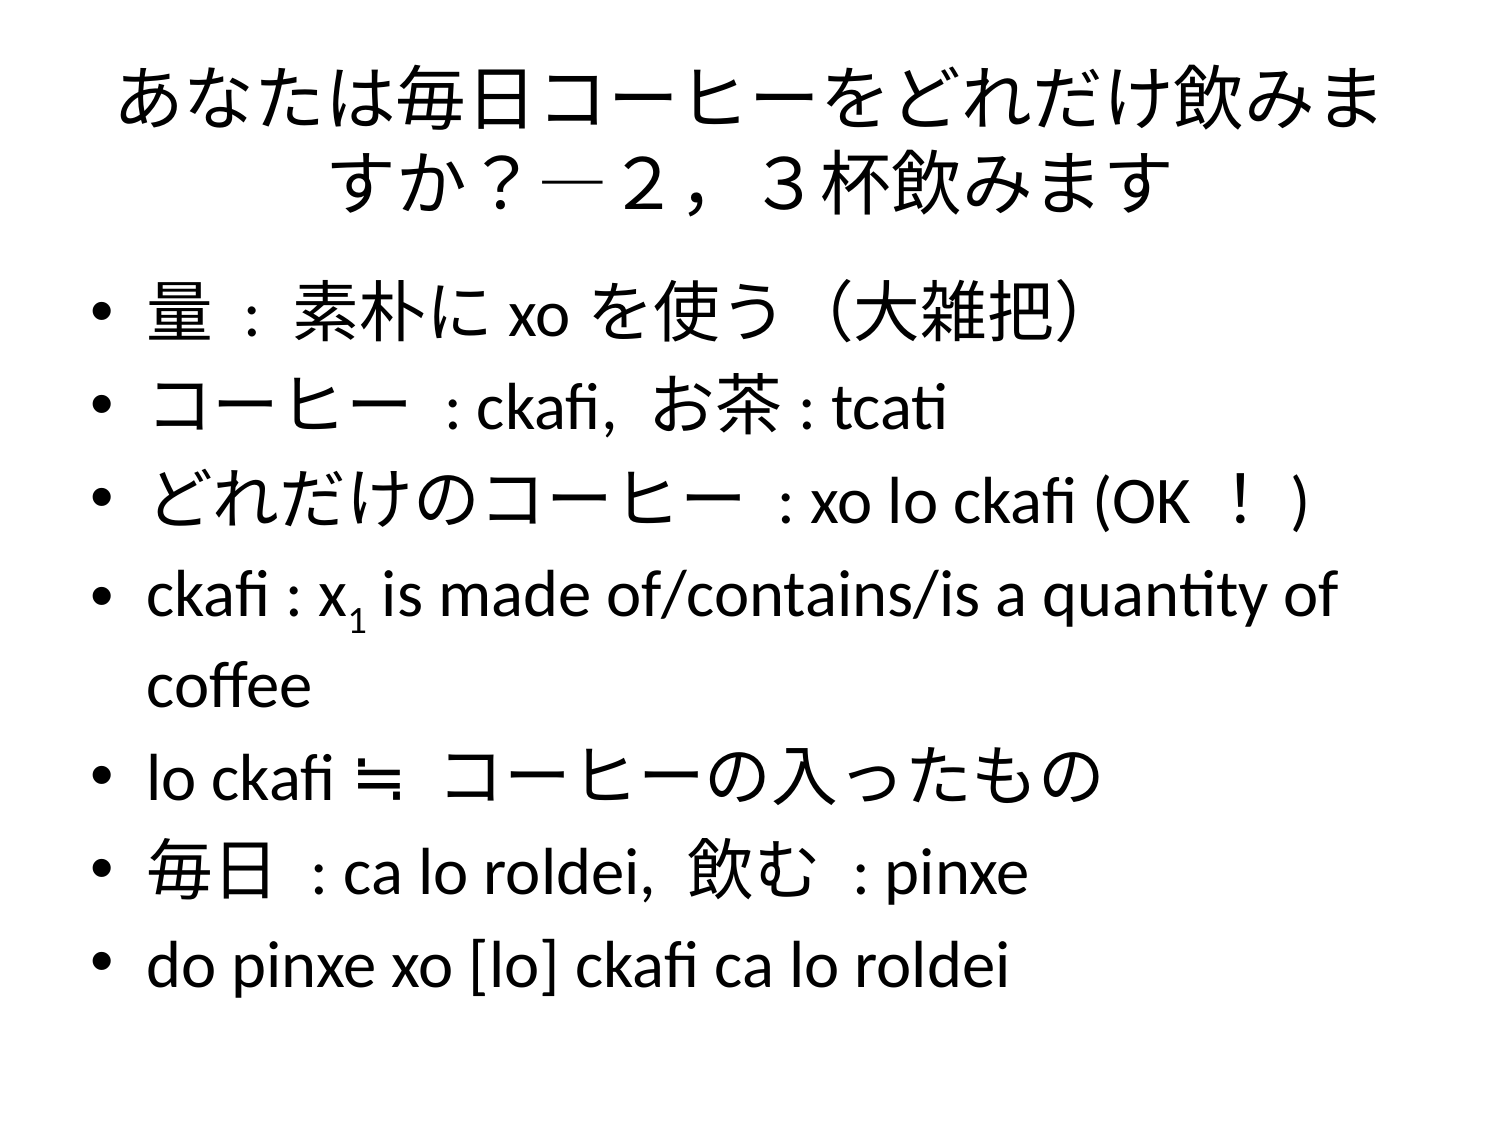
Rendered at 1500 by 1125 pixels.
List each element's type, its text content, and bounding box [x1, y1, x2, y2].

list 量 : 素朴にxoを使う（大雑把） コーヒー : ckafi, お茶: tcati どれだけのコーヒー : xo lo ckafi (OK！) ckafi : x1 is made of/contains/is a quantity of coffee lo ckafi ≒ コーヒーの入ったもの 毎日 : ca lo roldei, 飲む : pinxe do pinxe xo [lo] ckafi ca lo roldei [75, 262, 1447, 1083]
title あなたは毎日コーヒーをどれだけ飲みますか？―２，３杯飲みます [75, 45, 1425, 233]
